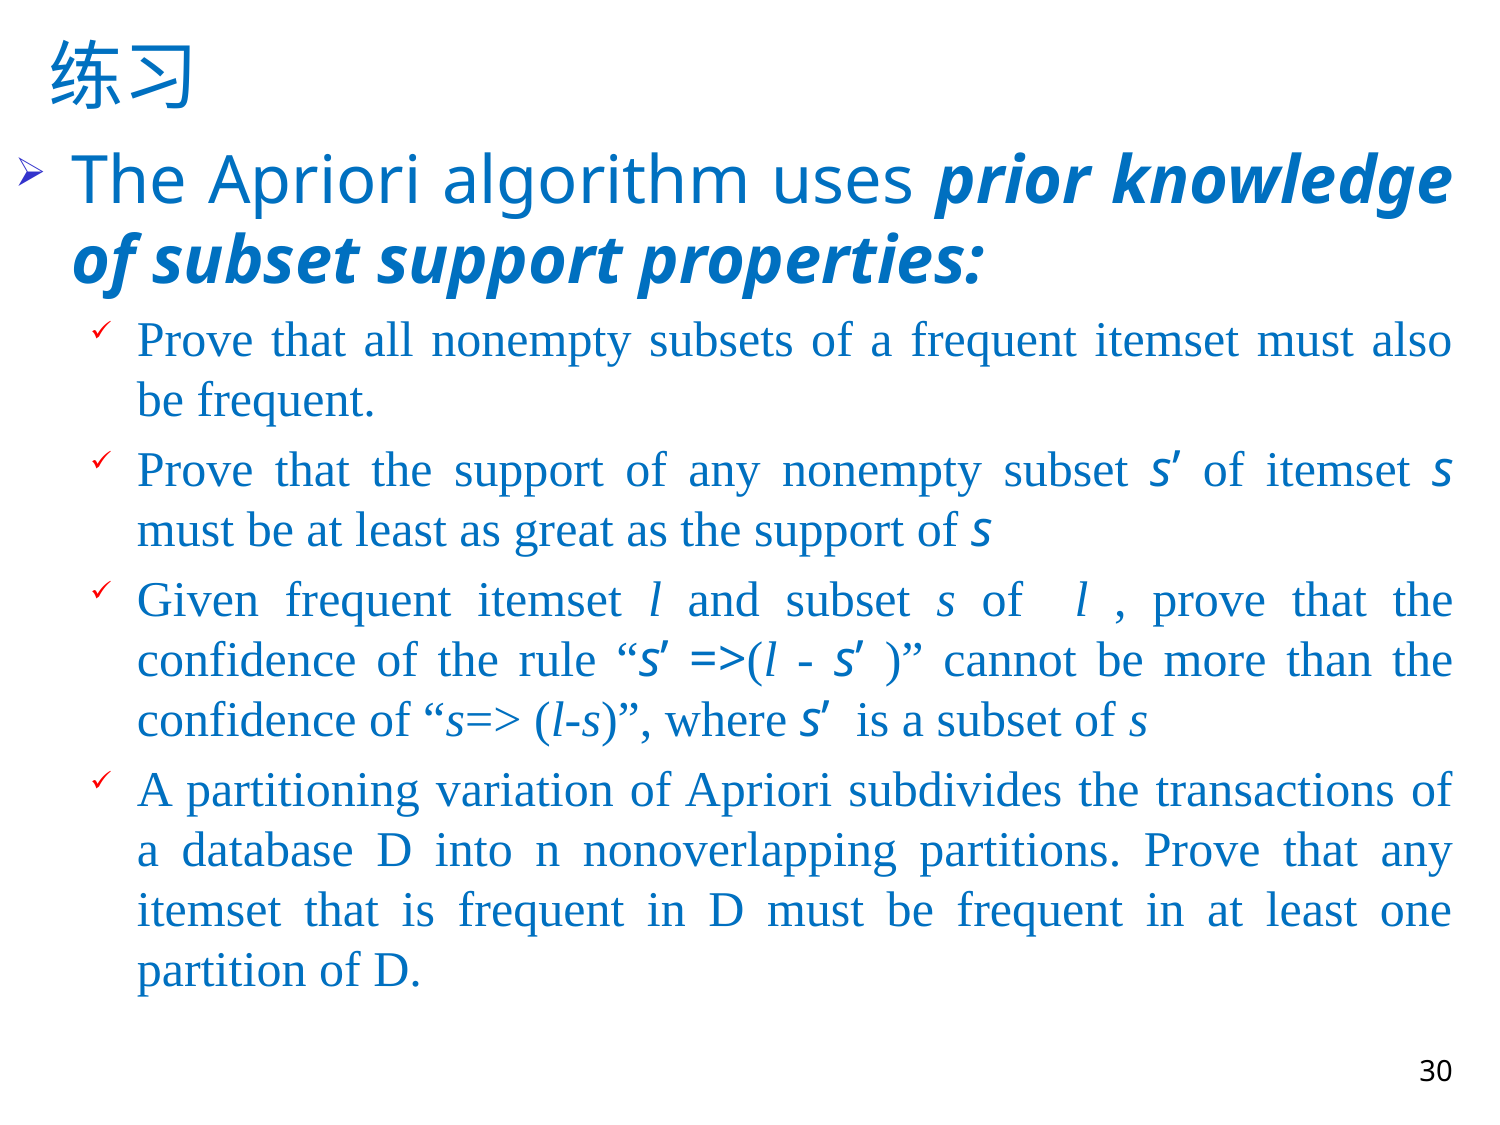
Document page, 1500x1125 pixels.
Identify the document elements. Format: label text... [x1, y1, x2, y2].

title 练习 [33, 30, 1312, 127]
slide_number 30 [1154, 1023, 1468, 1100]
list The Apriori algorithm uses prior knowledge of subset support properties: Prove that all nonempty subsets of a frequent itemset must also be frequent. Prove that the support of any nonempty subset s’ of itemset s must be at least as great as the support of s Given frequent itemset l and subset s of l , prove that the confidence of the rule “s’ =>(l - s’ )” cannot be more than the confidence of “s=> (l-s)”, where s’ is a subset of s A partitioning variation of Apriori subdivides the transactions of a database D into n nonoverlapping partitions. Prove that any itemset that is frequent in D must be frequent in at least one partition of D. [0, 128, 1469, 1102]
